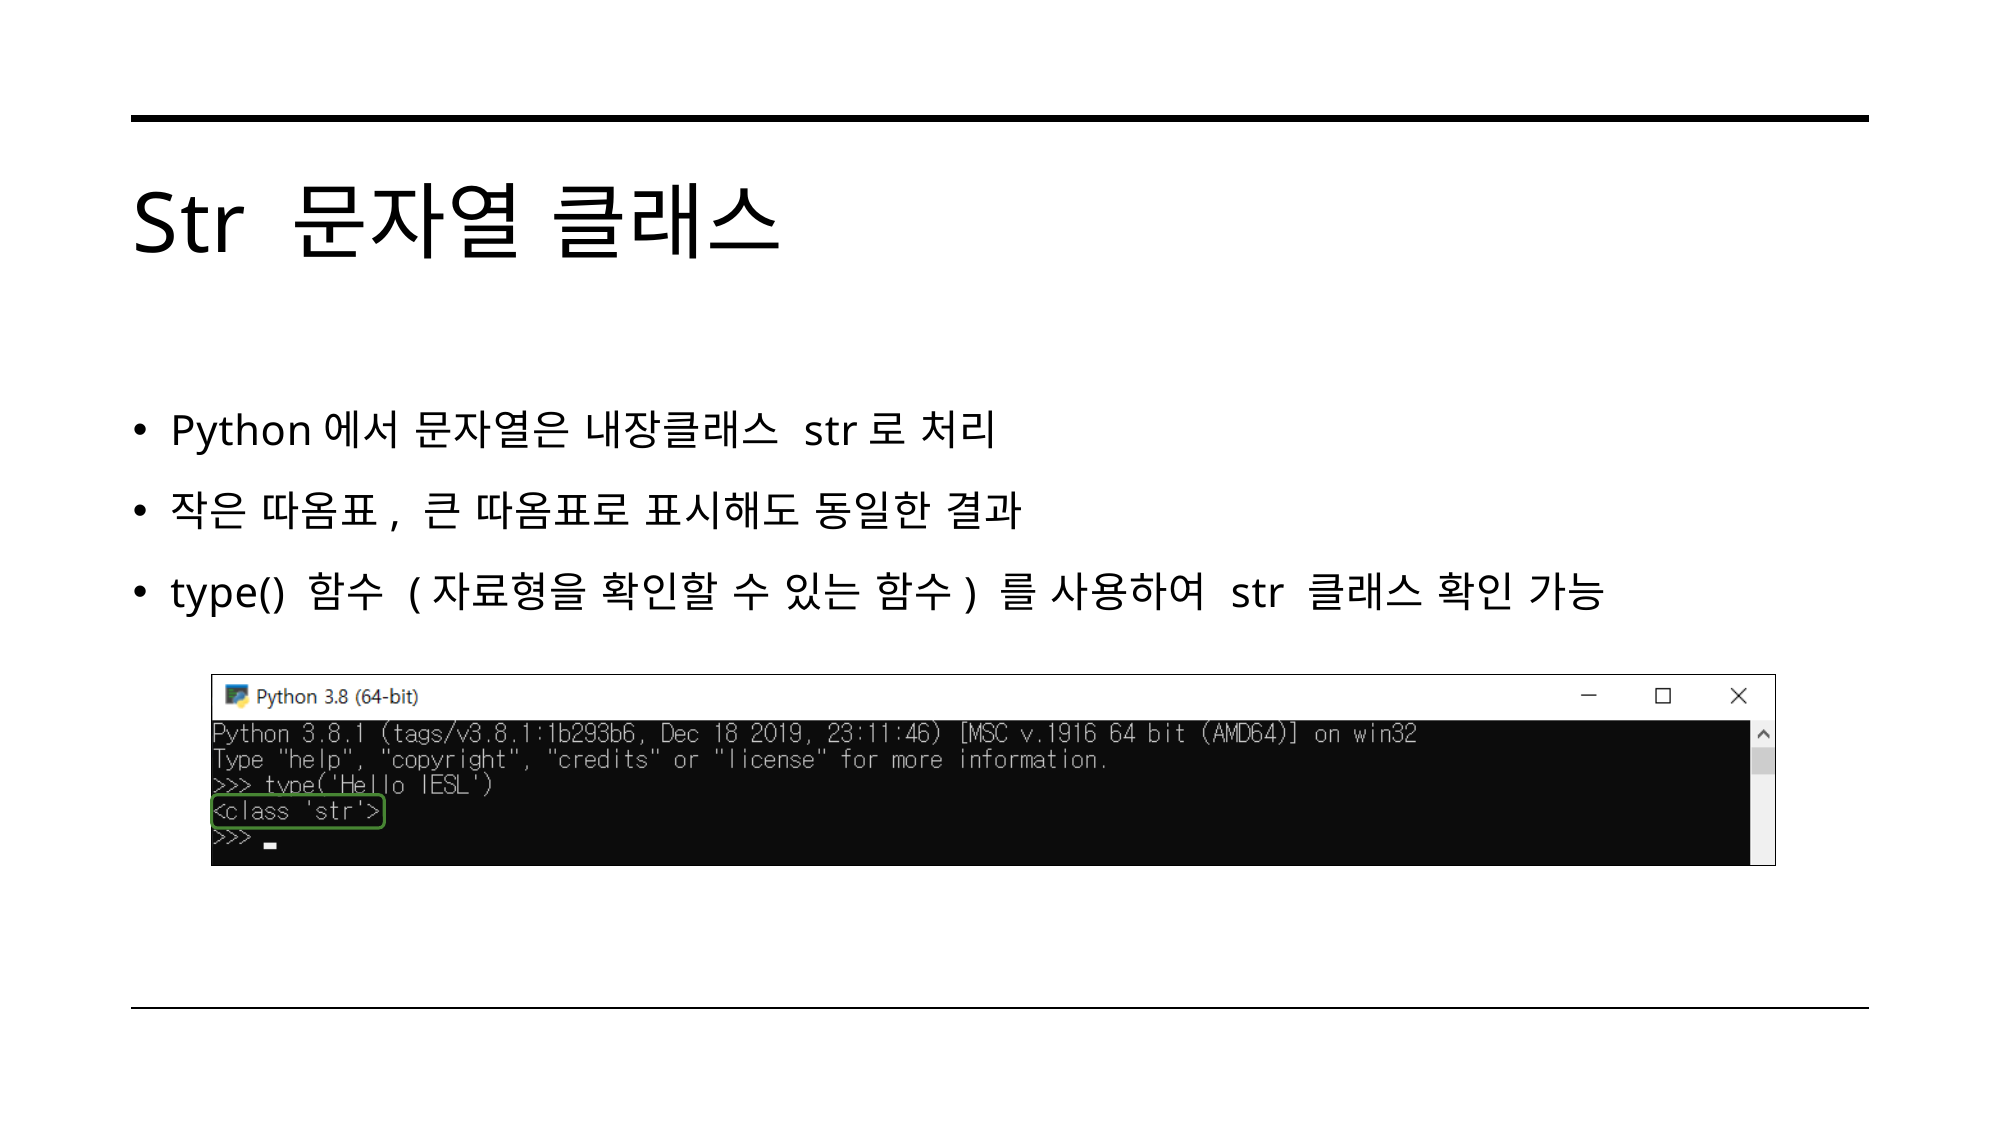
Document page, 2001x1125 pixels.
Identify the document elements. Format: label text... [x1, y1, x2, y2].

title Str 문자열 클래스 [114, 151, 1869, 376]
list Python에서 문자열은 내장클래스 str로 처리 작은 따옴표, 큰 따옴표로 표시해도 동일한 결과 type() 함수 (자료형을 확인할 수 있는 함수) 를 사용하여 str 클래스 확인 가능 [114, 376, 1869, 973]
picture [211, 674, 1776, 866]
